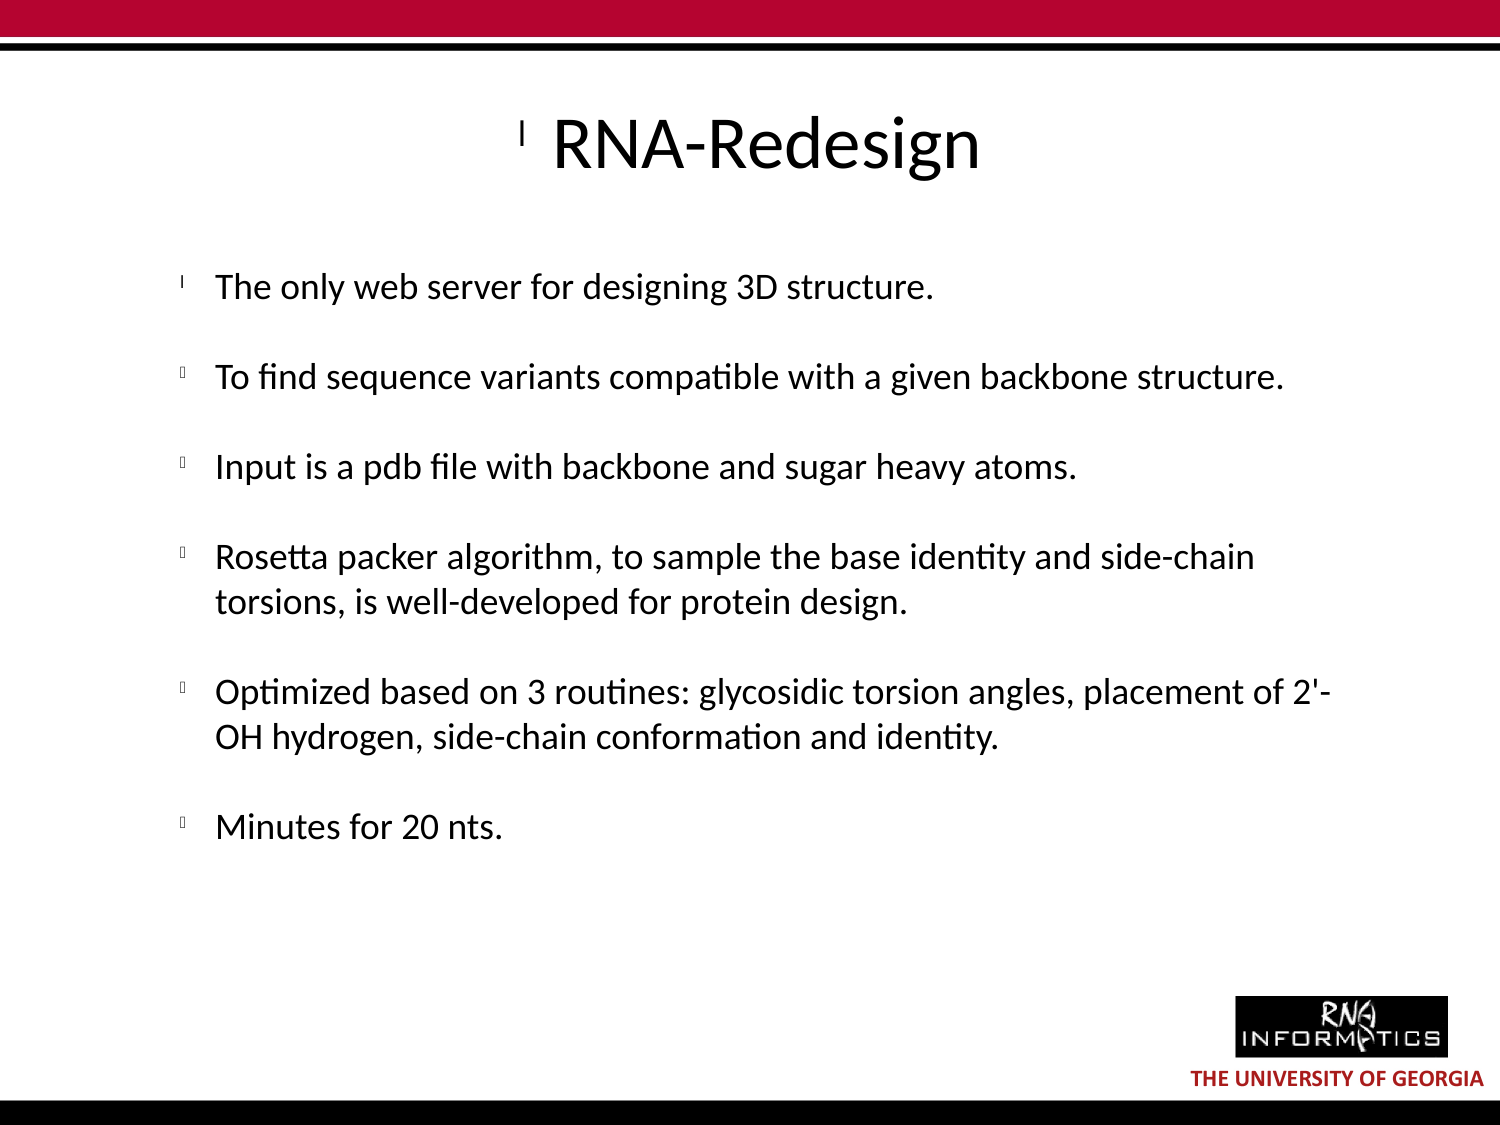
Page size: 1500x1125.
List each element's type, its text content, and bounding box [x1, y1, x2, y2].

picture [0, 0, 1500, 1125]
text_box The only web server for designing 3D structure. To find sequence variants compatible with a given backbone structure. Input is a pdb file with backbone and sugar heavy atoms. Rosetta packer algorithm, to sample the base identity and side-chain torsions, is well-developed for protein design. Optimized based on 3 routines: glycosidic torsion angles, placement of 2'-OH hydrogen, side-chain conformation and identity. Minutes for 20 nts. [165, 254, 1350, 945]
text_box RNA-Redesign [74, 45, 1425, 233]
